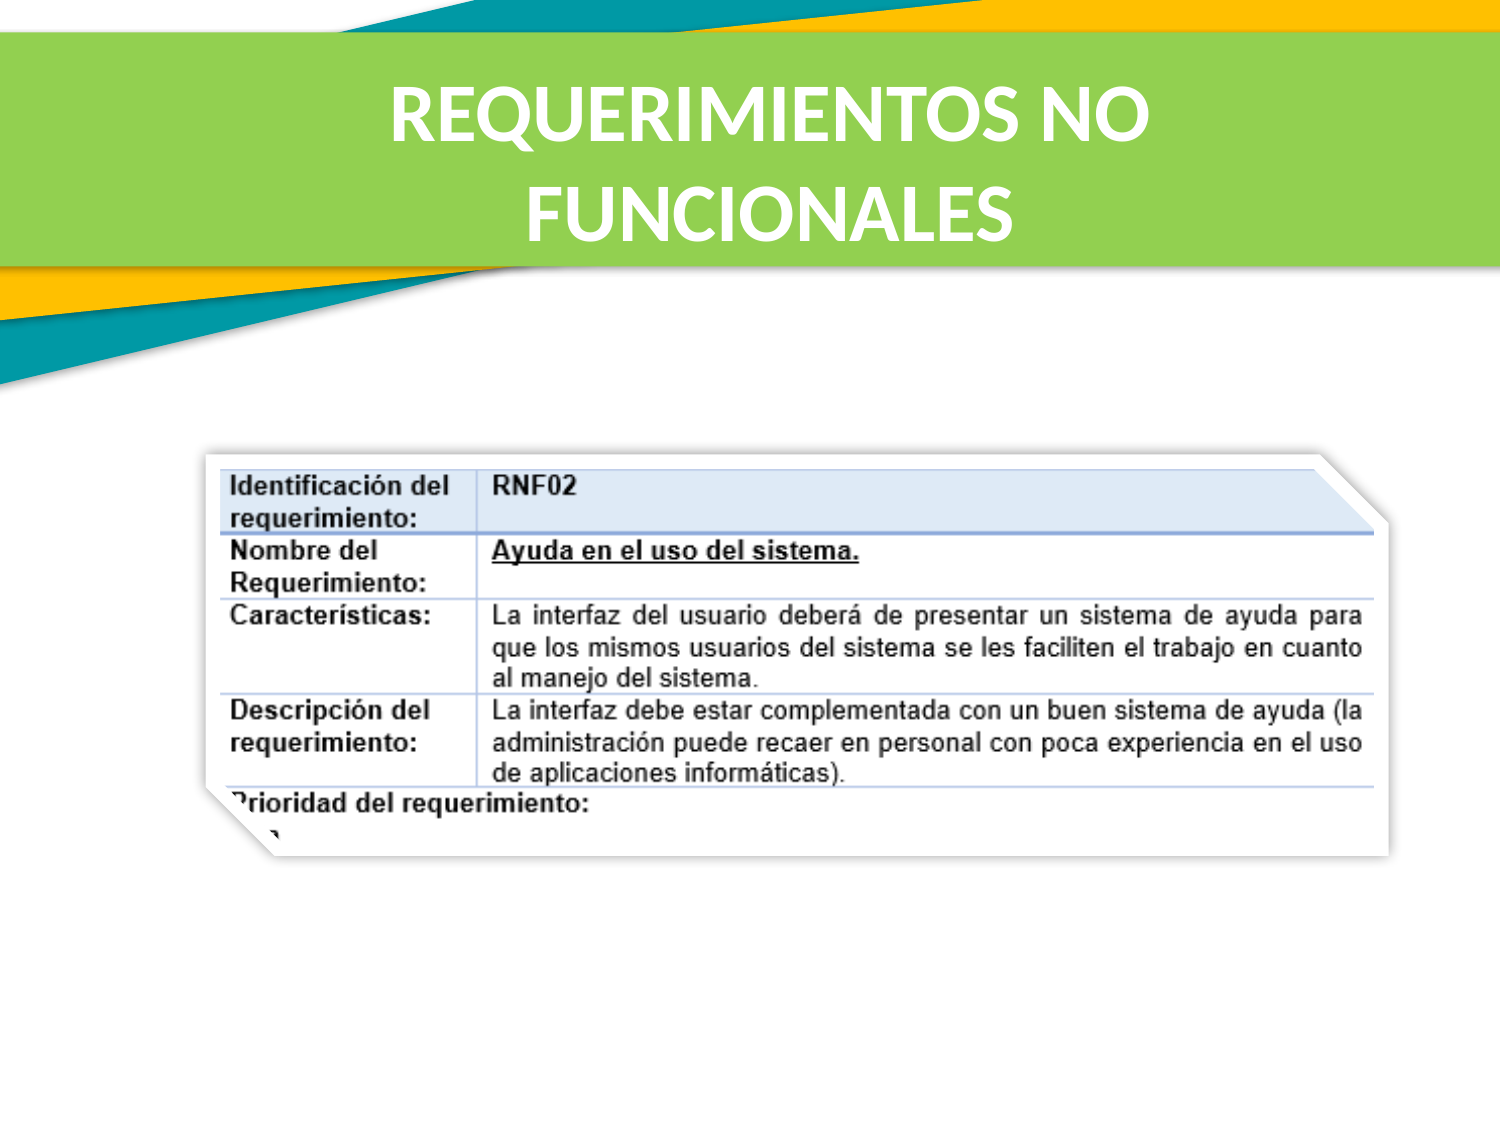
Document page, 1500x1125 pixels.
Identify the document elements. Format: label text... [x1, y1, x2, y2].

text_box REQUERIMIENTOS NO FUNCIONALES [158, 101, 1382, 215]
picture [212, 461, 1382, 849]
